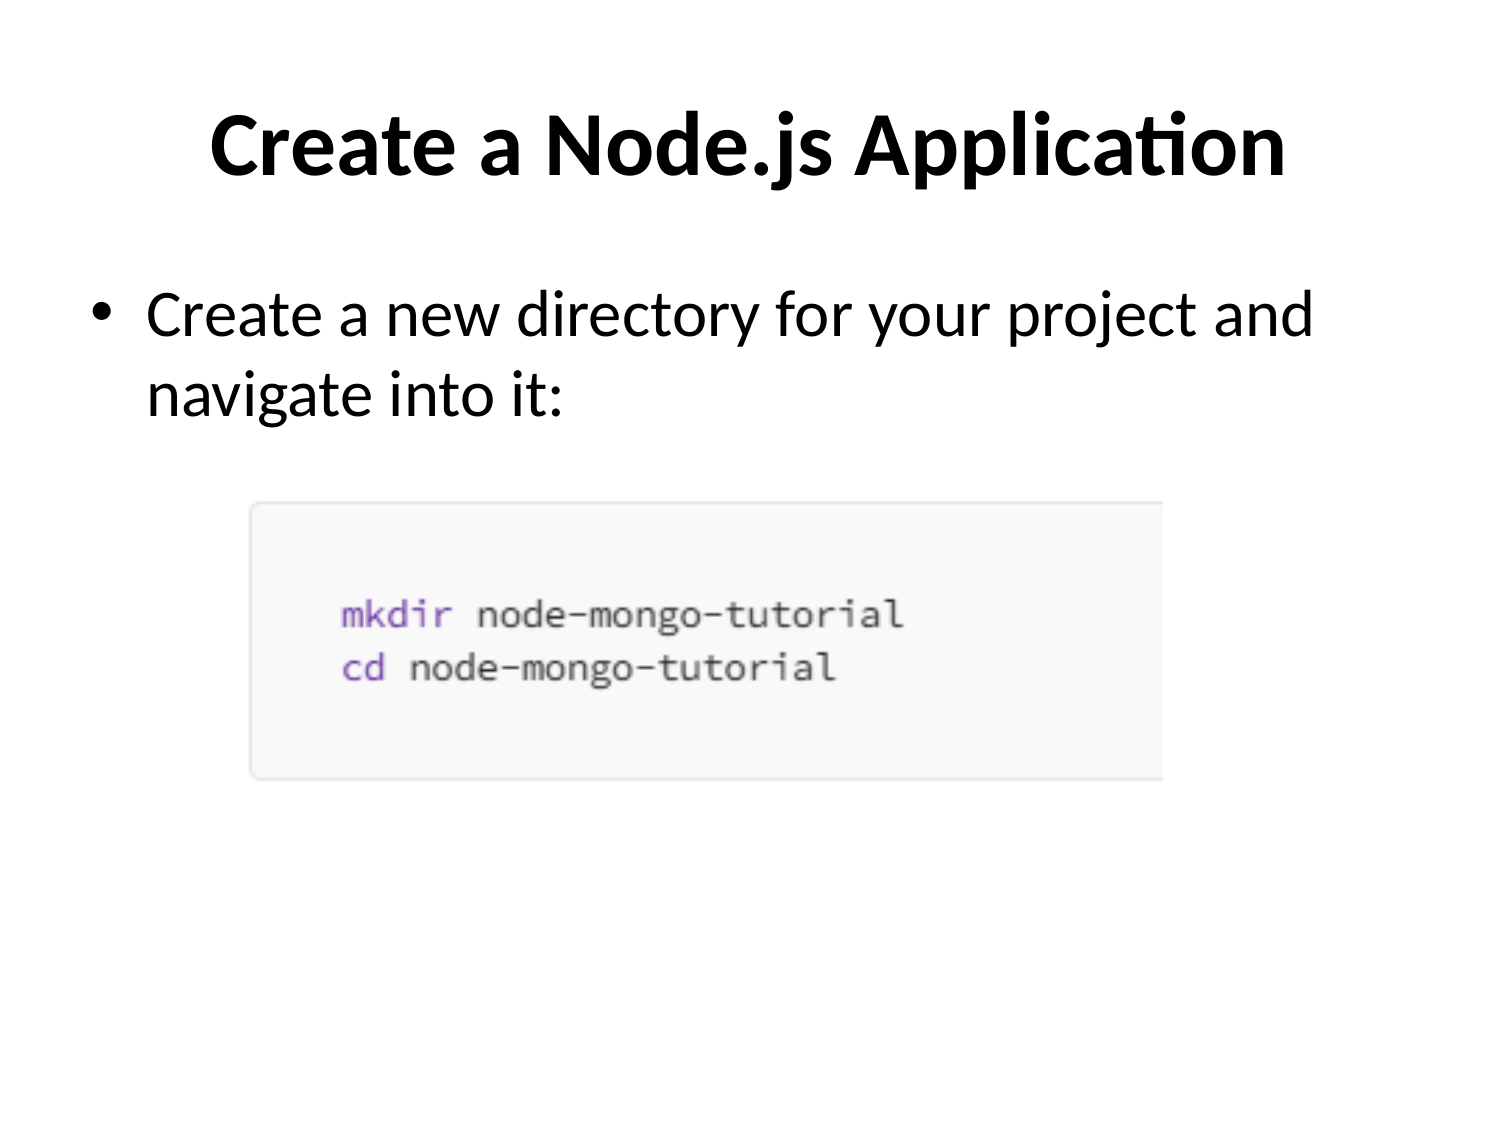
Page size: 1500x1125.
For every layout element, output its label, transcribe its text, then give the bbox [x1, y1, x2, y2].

picture [222, 466, 1163, 818]
title Create a Node.js Application [75, 45, 1425, 233]
list Create a new directory for your project and navigate into it: [75, 262, 1425, 1005]
